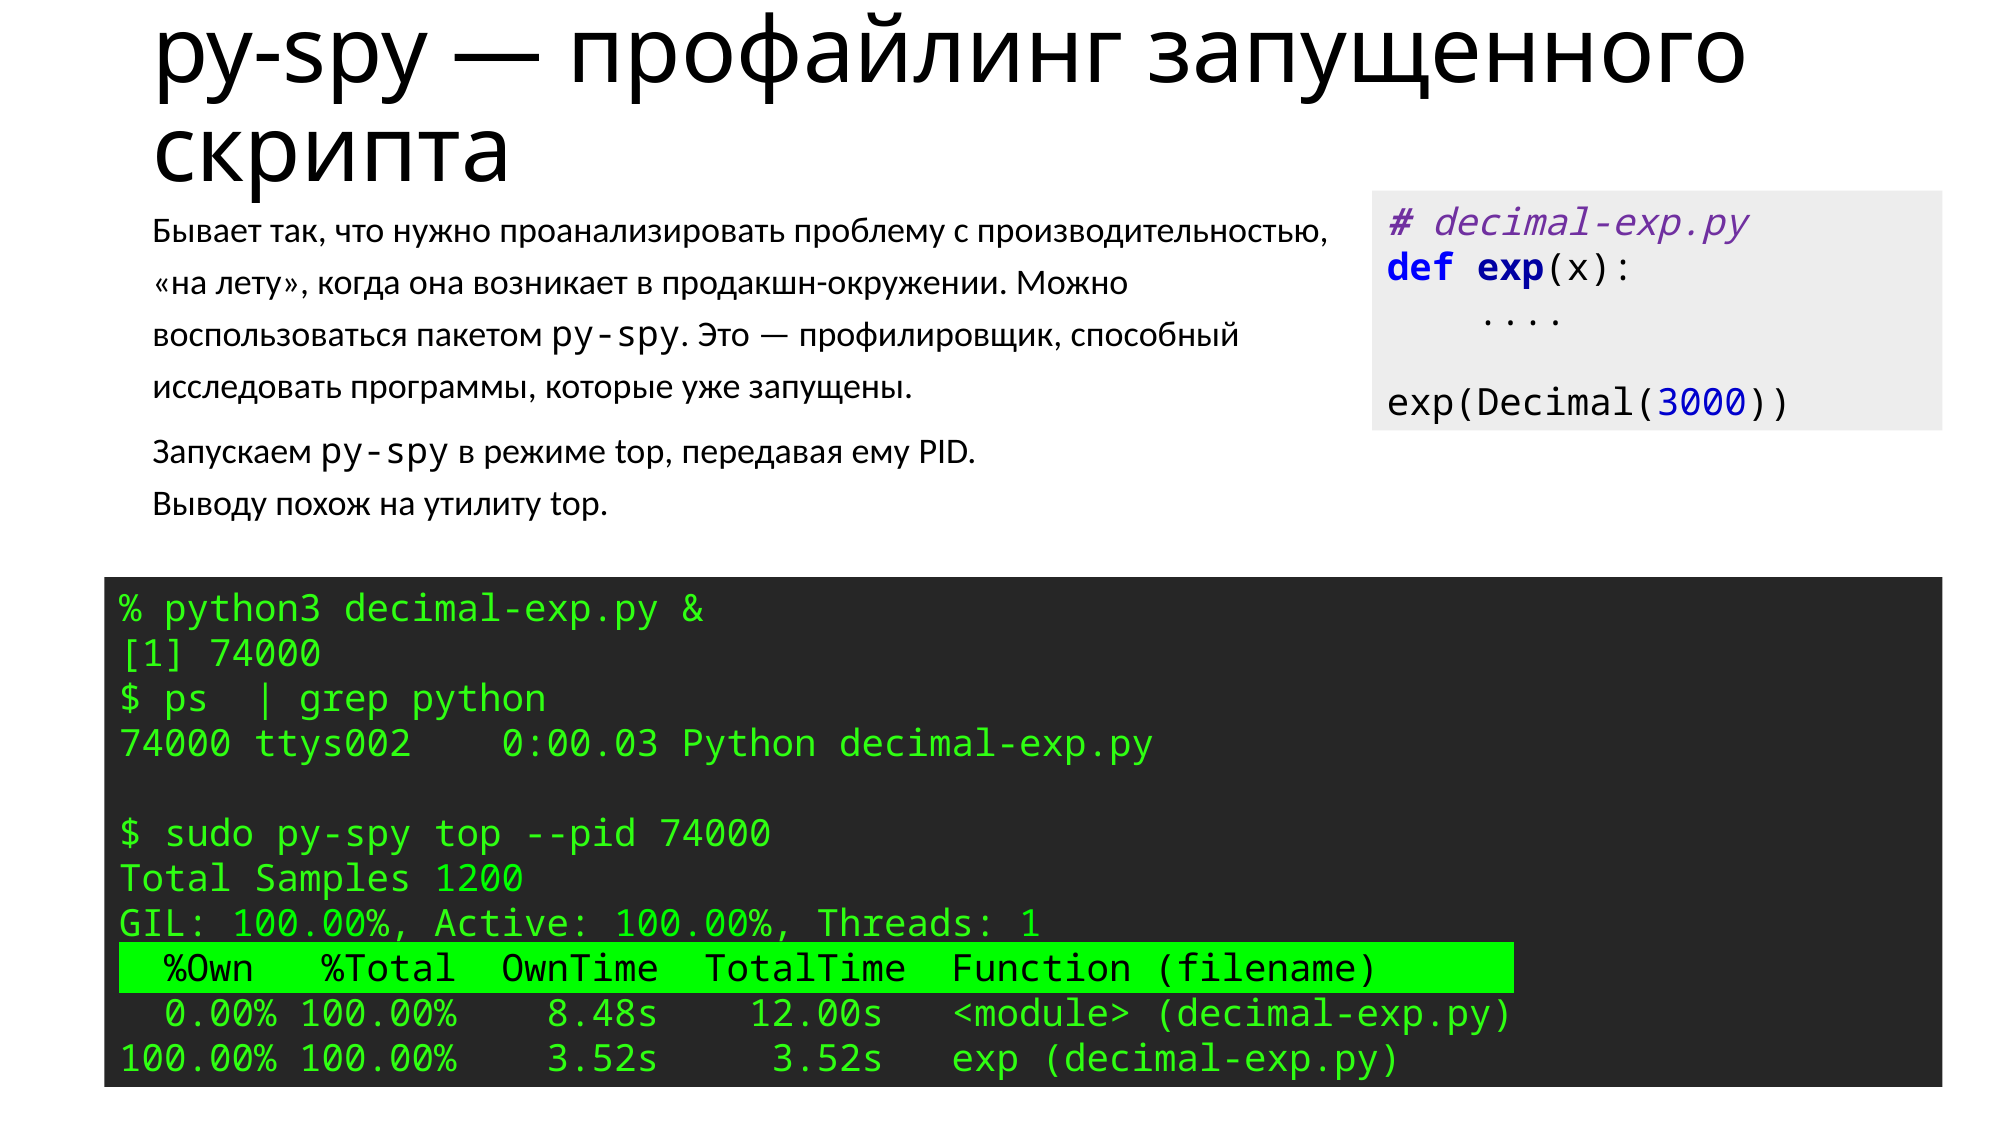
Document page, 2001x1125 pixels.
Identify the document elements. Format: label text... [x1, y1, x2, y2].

title py-spy — профайлинг запущенного скрипта [137, 35, 1863, 170]
text_box # decimal-exp.py def exp(x): .... exp(Decimal(3000)) [1372, 190, 1943, 431]
text_box % python3 decimal-exp.py & [1] 74000 $ ps | grep python 74000 ttys002 0:00.03 Python decimal-exp.py $ sudo py-spy top --pid 74000 Total Samples 1200 GIL: 100.00%, Active: 100.00%, Threads: 1 %Own %Total OwnTime TotalTime Function (filename) 0.00% 100.00% 8.48s 12.00s <module> (decimal-exp.py) 100.00% 100.00% 3.52s 3.52s exp (decimal-exp.py) [104, 577, 1943, 1087]
list Бывает так, что нужно проанализировать проблему с производительностью, «на лету», когда она возникает в продакшн-окружении. Можно воспользоваться пакетом py-spy. Это — профилировщик, способный исследовать программы, которые уже запущены. Запускаем py-spy в режиме top, передавая ему PID. Выводу похож на утилиту top. [137, 190, 1373, 563]
